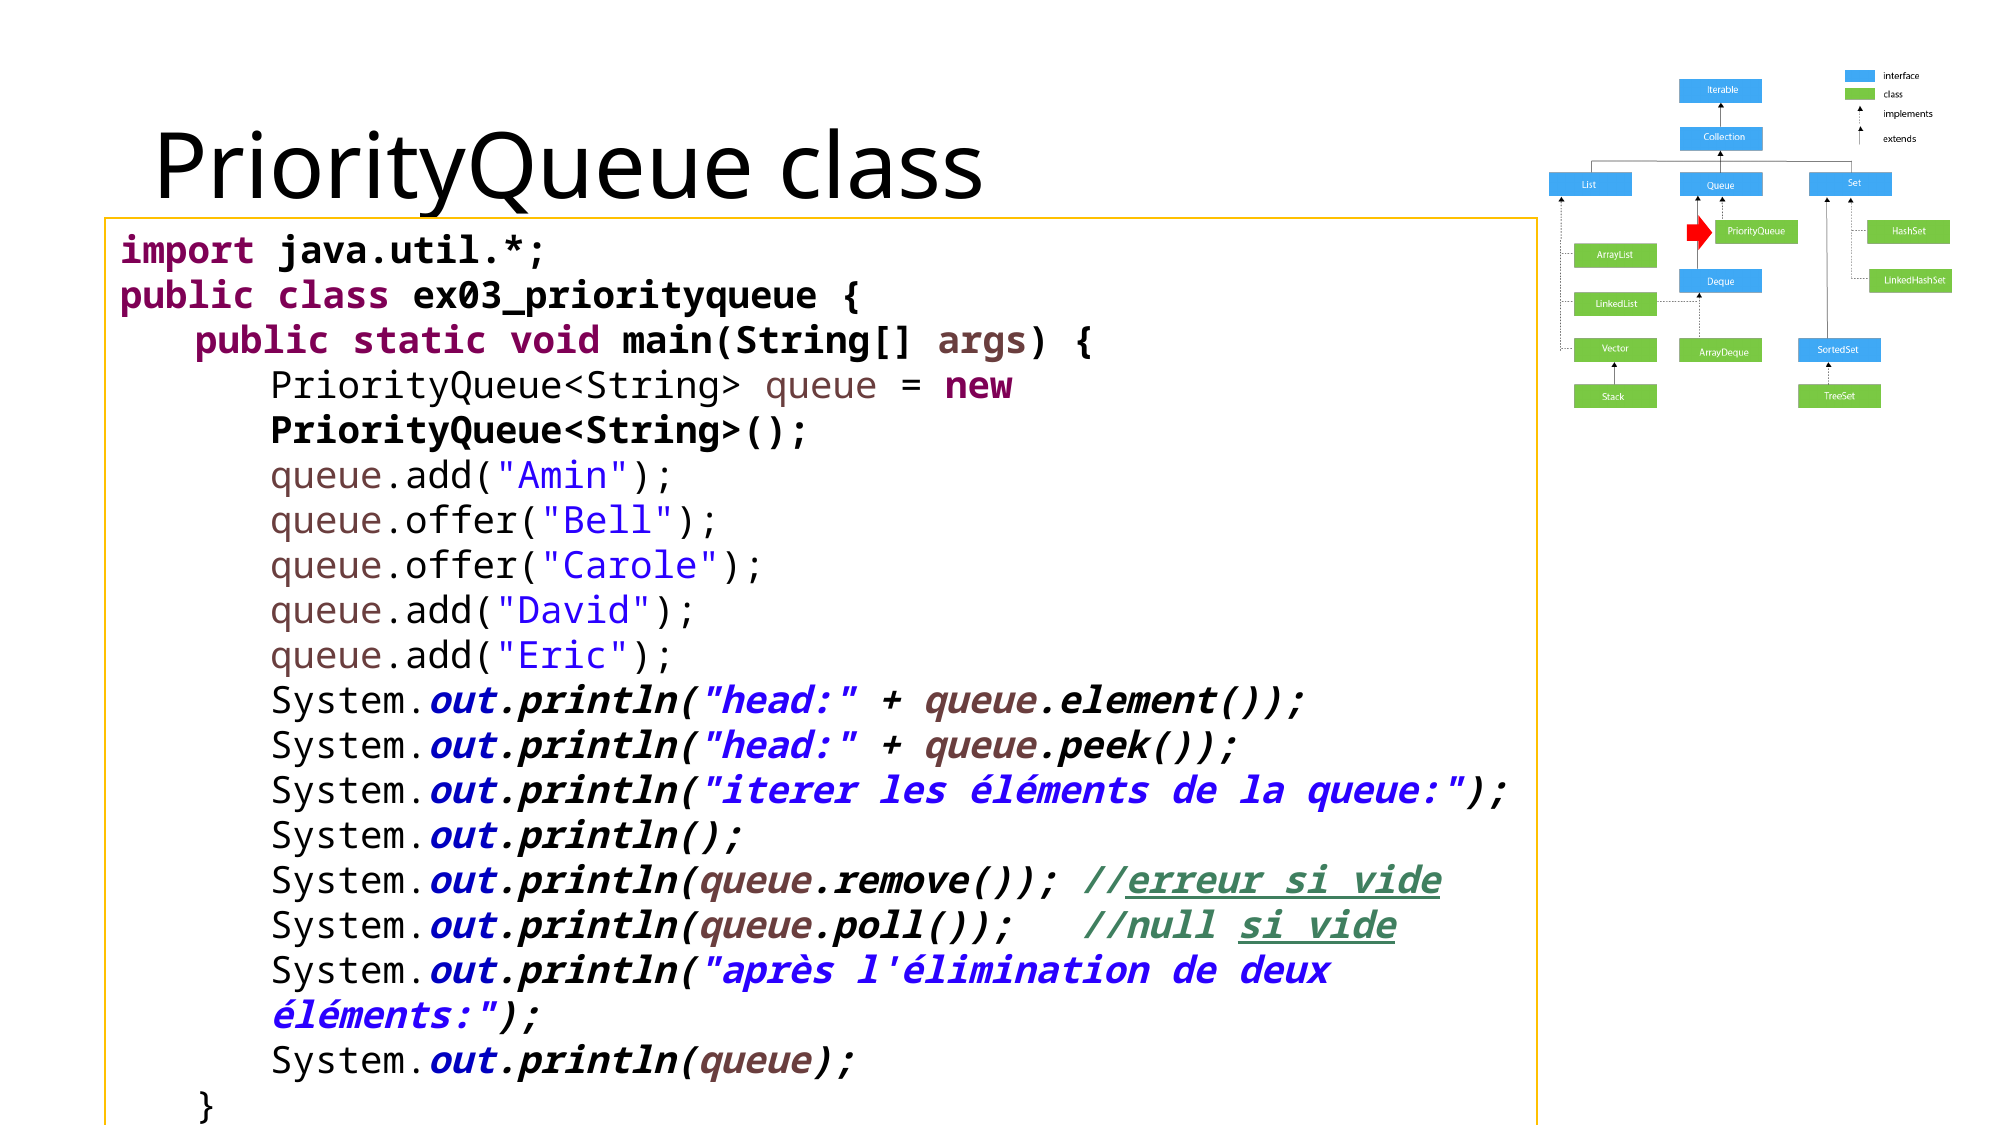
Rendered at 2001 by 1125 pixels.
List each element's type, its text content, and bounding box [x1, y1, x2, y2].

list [1549, 70, 1952, 408]
title PriorityQueue class [137, 59, 1863, 278]
text_box import java.util.*; public class ex03_priorityqueue { public static void main(String[] args) { PriorityQueue<String> queue = new PriorityQueue<String>(); queue.add("Amin"); queue.offer("Bell"); queue.offer("Carole"); queue.add("David"); queue.add("Eric"); System.out.println("head:" + queue.element()); System.out.println("head:" + queue.peek()); System.out.println("iterer les éléments de la queue:"); System.out.println(); System.out.println(queue.remove()); //erreur si vide System.out.println(queue.poll()); //null si vide System.out.println("après l'élimination de deux éléments:"); System.out.println(queue); } } [104, 217, 1538, 1125]
